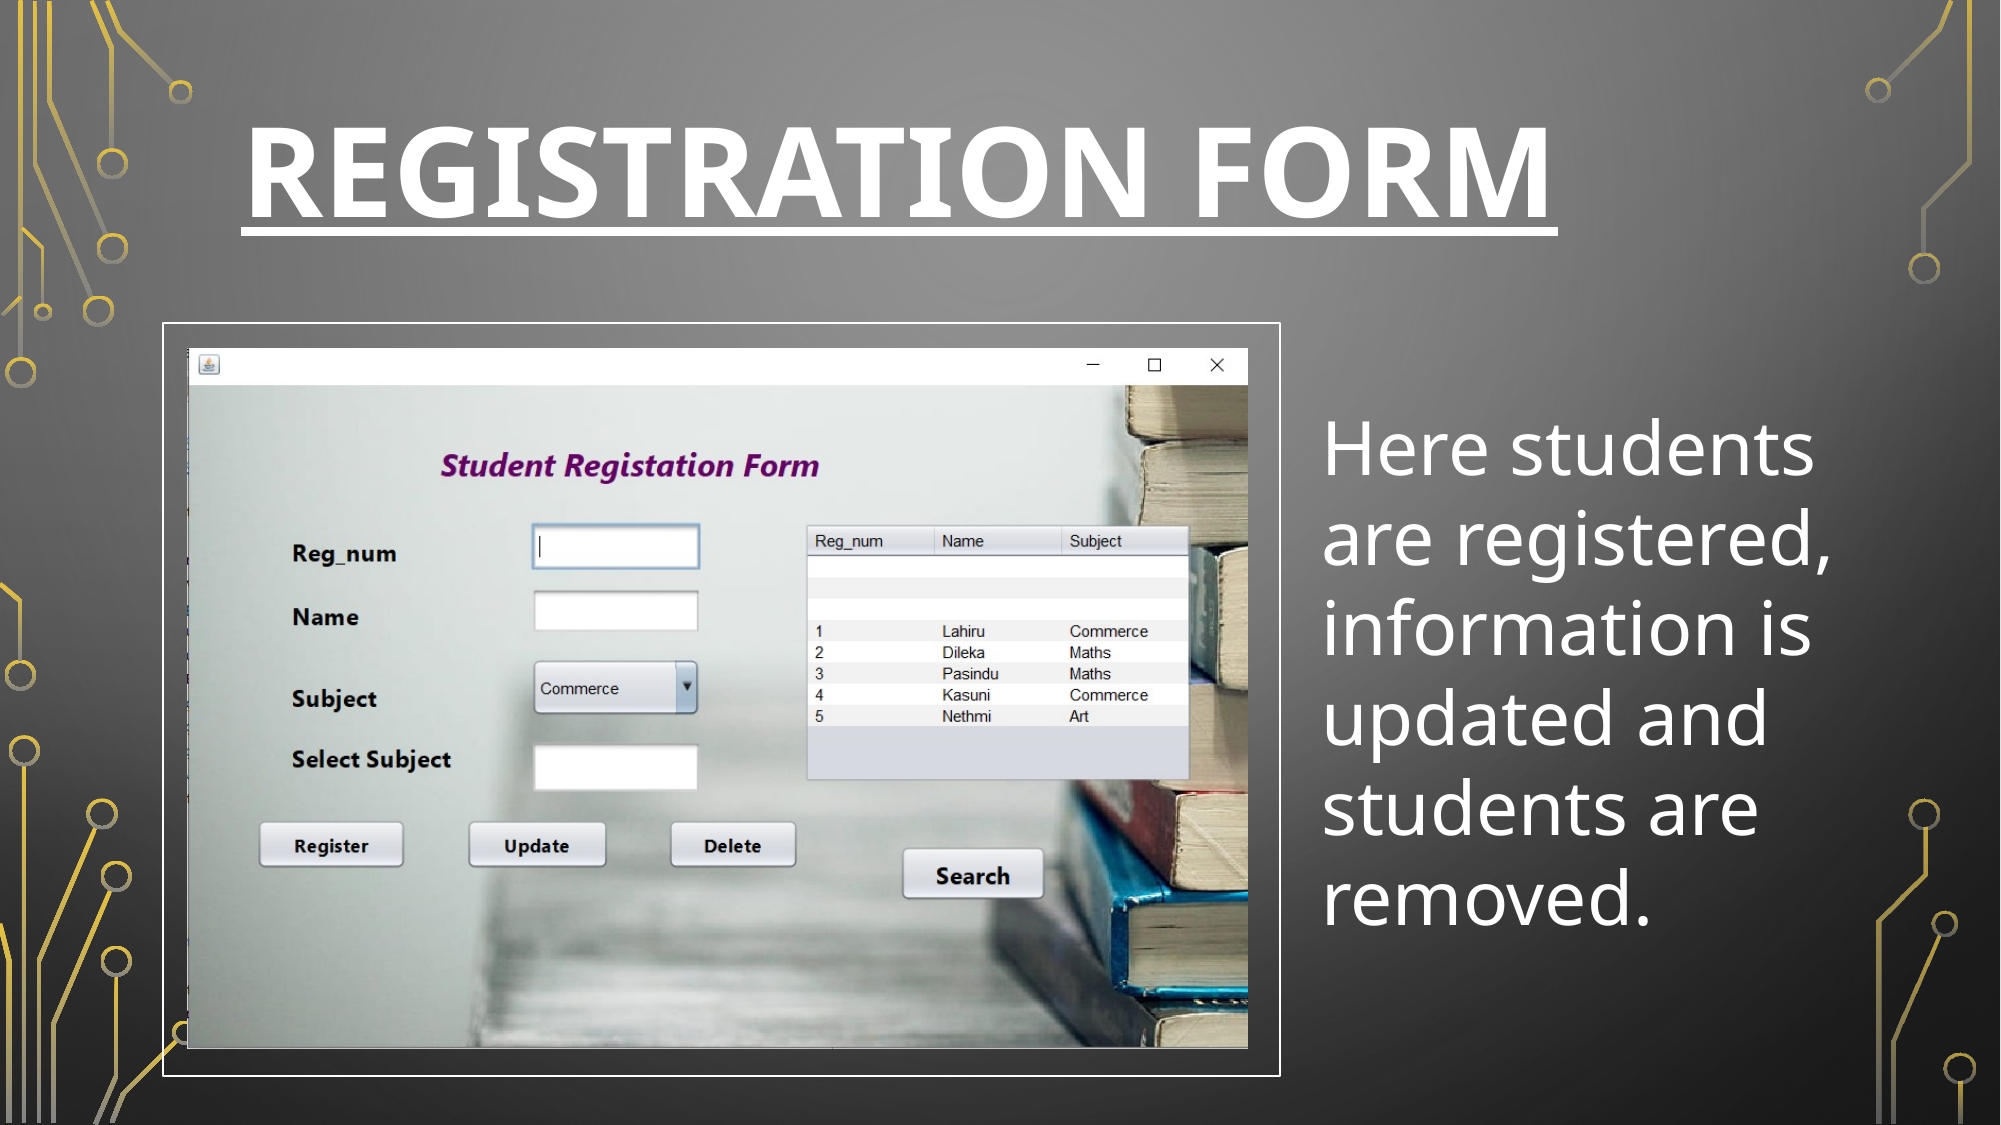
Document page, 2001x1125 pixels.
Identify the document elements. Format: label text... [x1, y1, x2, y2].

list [186, 348, 1249, 1049]
title Registration Form [226, 56, 1852, 299]
text_box [163, 323, 1280, 1077]
text_box Here students are registered, information is updated and students are removed. [1306, 393, 1904, 948]
